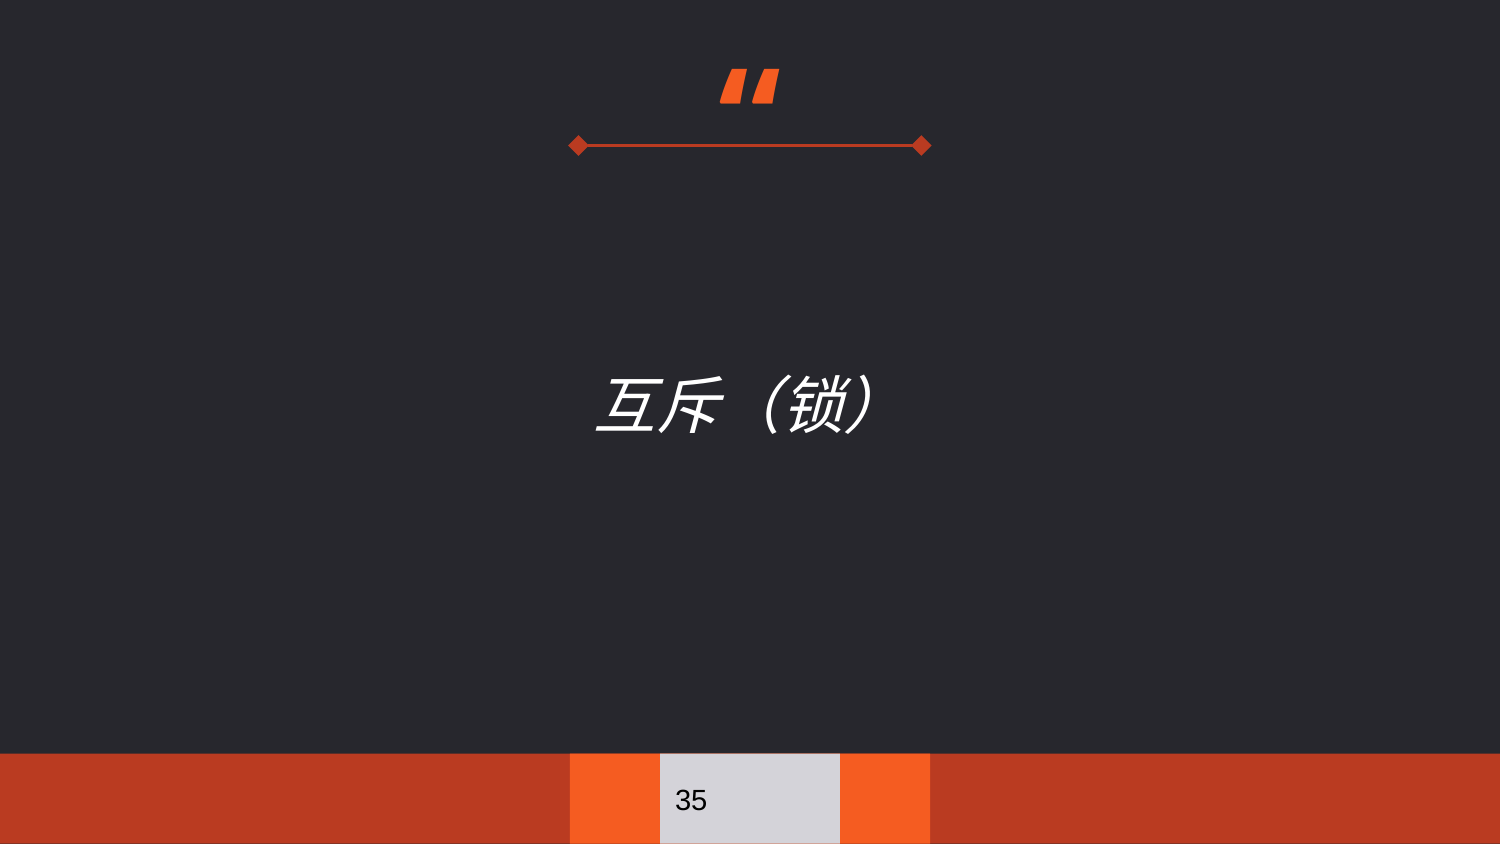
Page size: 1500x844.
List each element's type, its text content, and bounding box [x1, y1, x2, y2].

slide_number 35 [660, 753, 840, 844]
list 互斥（锁） [230, 144, 1270, 652]
